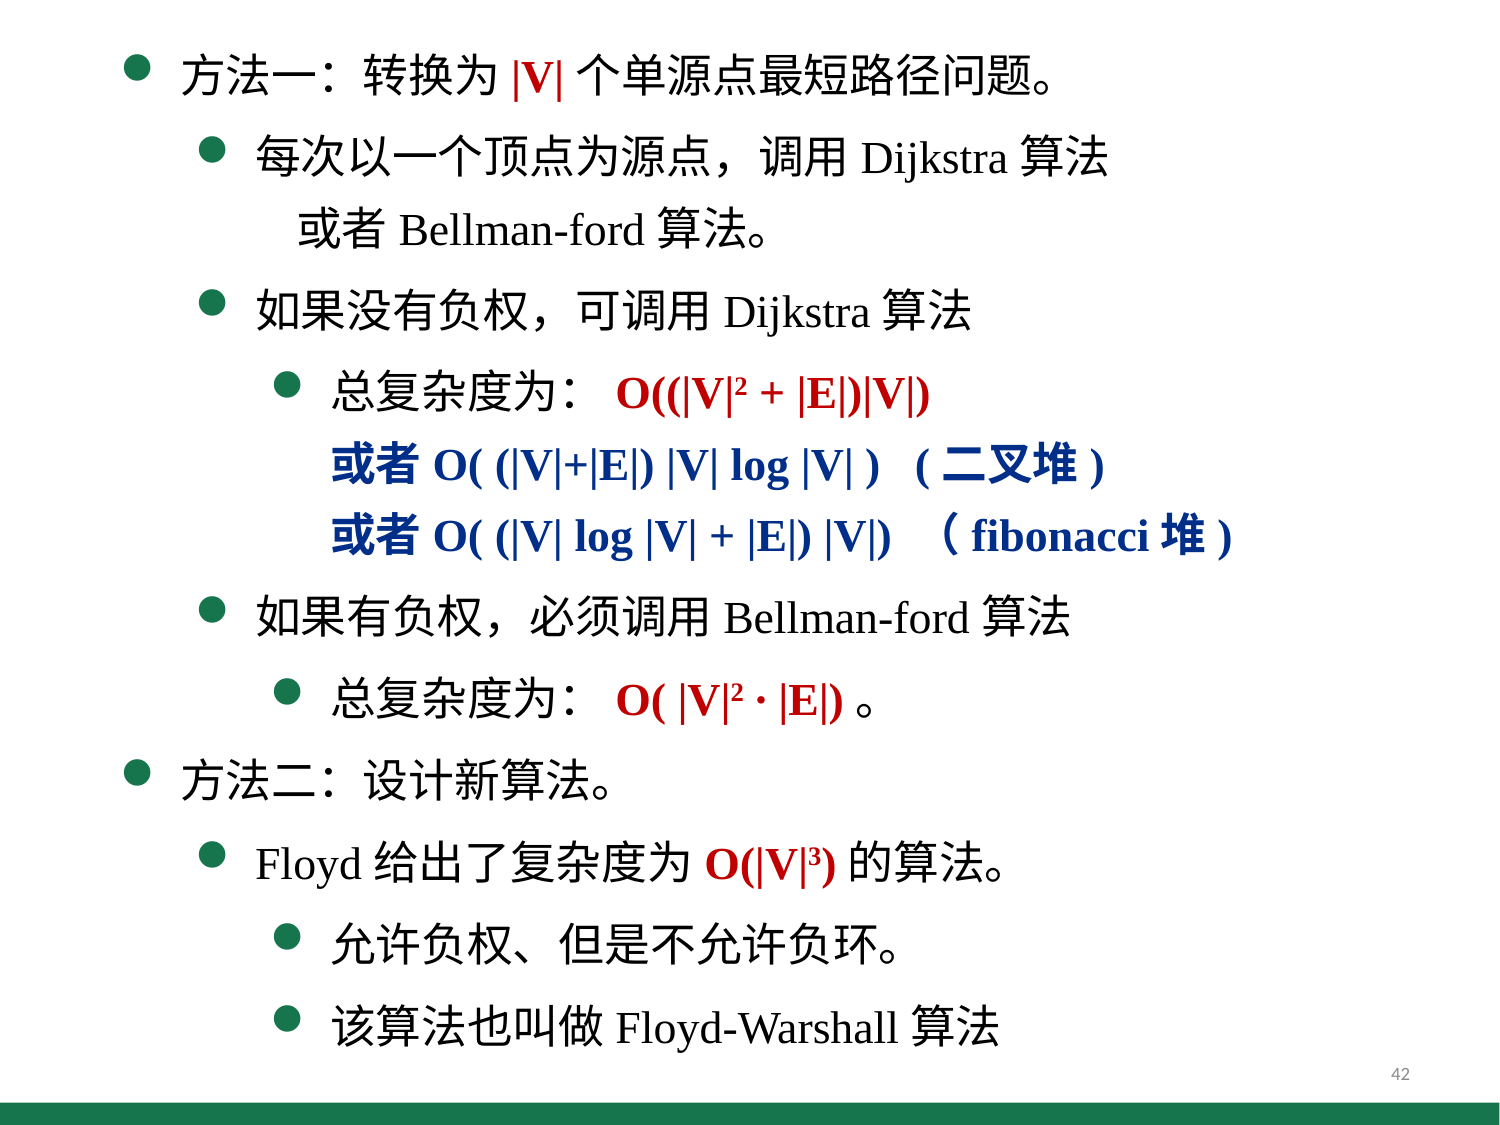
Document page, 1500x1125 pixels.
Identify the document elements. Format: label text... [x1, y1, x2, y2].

slide_number 42 [1074, 1042, 1425, 1103]
text_box 方法一：转换为|V|个单源点最短路径问题。 每次以一个顶点为源点，调用Dijkstra算法 或者Bellman-ford算法。 如果没有负权，可调用Dijkstra算法 总复杂度为：O((|V|2 + |E|)|V|) 或者O( (|V|+|E|) |V| log |V| ) (二叉堆) 或者O( (|V| log |V| + |E|) |V|) （fibonacci堆) 如果有负权，必须调用Bellman-ford算法 总复杂度为：O( |V|2 ∙ |E|)。 方法二：设计新算法。 Floyd给出了复杂度为O(|V|3)的算法。 允许负权、但是不允许负环。 该算法也叫做Floyd-Warshall算法 [52, 22, 1448, 932]
